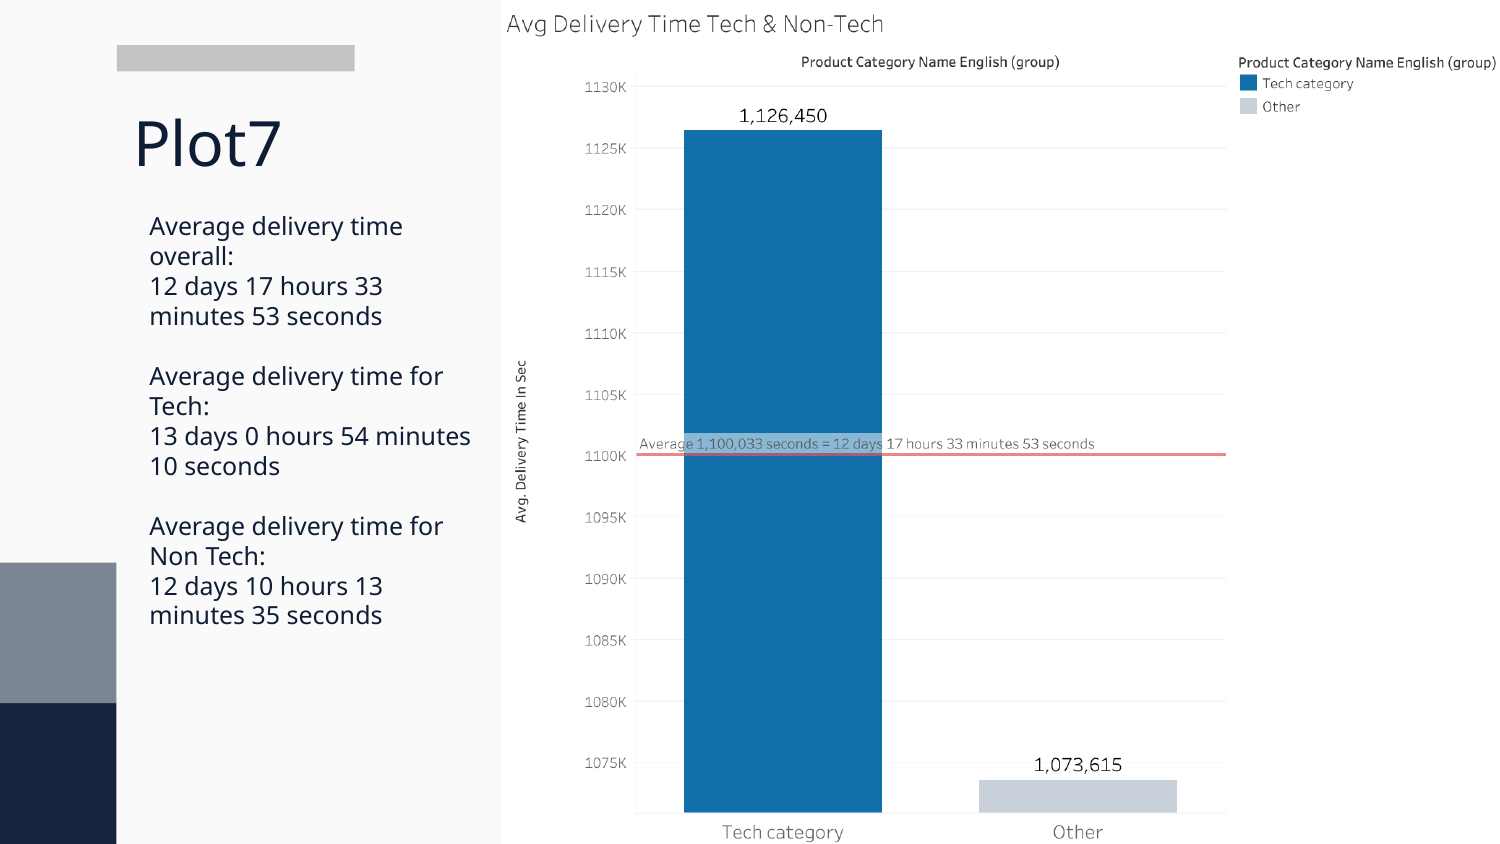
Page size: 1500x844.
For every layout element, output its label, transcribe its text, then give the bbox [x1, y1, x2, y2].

picture [501, 0, 1500, 844]
title Plot7 [118, 88, 496, 183]
text_box Average delivery time overall: 12 days 17 hours 33 minutes 53 seconds Average delivery time for Tech: 13 days 0 hours 54 minutes 10 seconds Average delivery time for Non Tech: 12 days 10 hours 13 minutes 35 seconds [134, 195, 494, 675]
